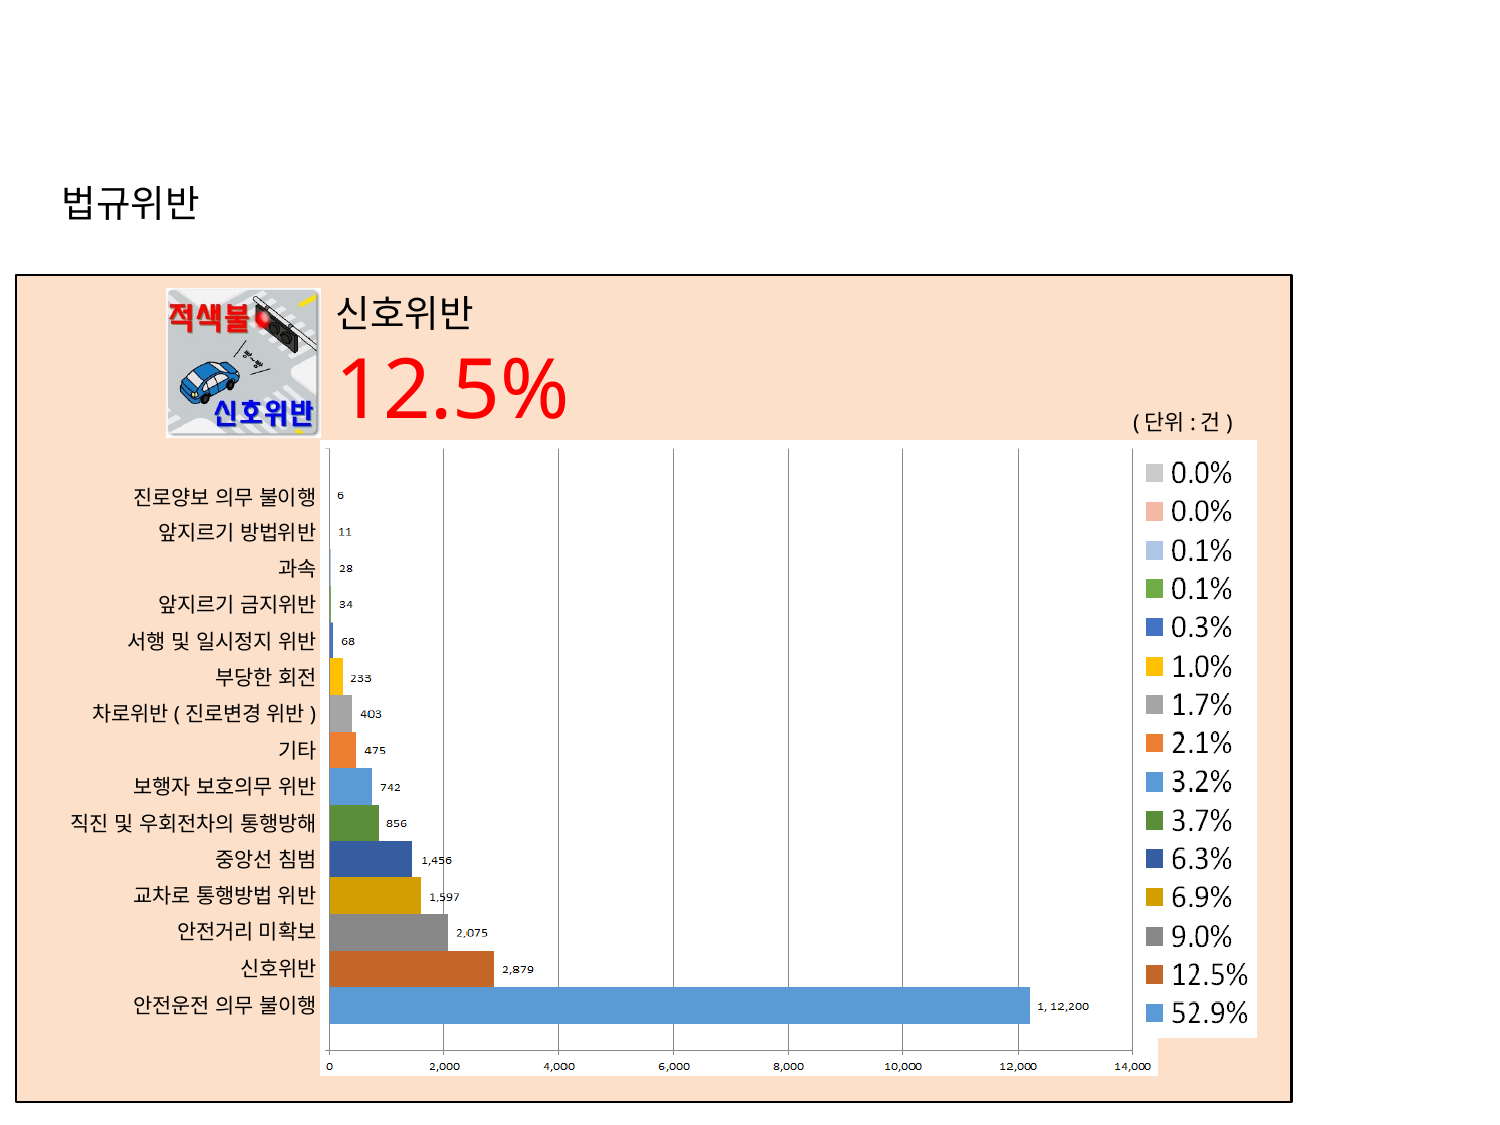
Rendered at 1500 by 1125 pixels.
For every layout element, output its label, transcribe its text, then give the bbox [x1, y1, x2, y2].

text_box 법규위반 [47, 172, 215, 233]
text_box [15, 274, 1292, 1103]
